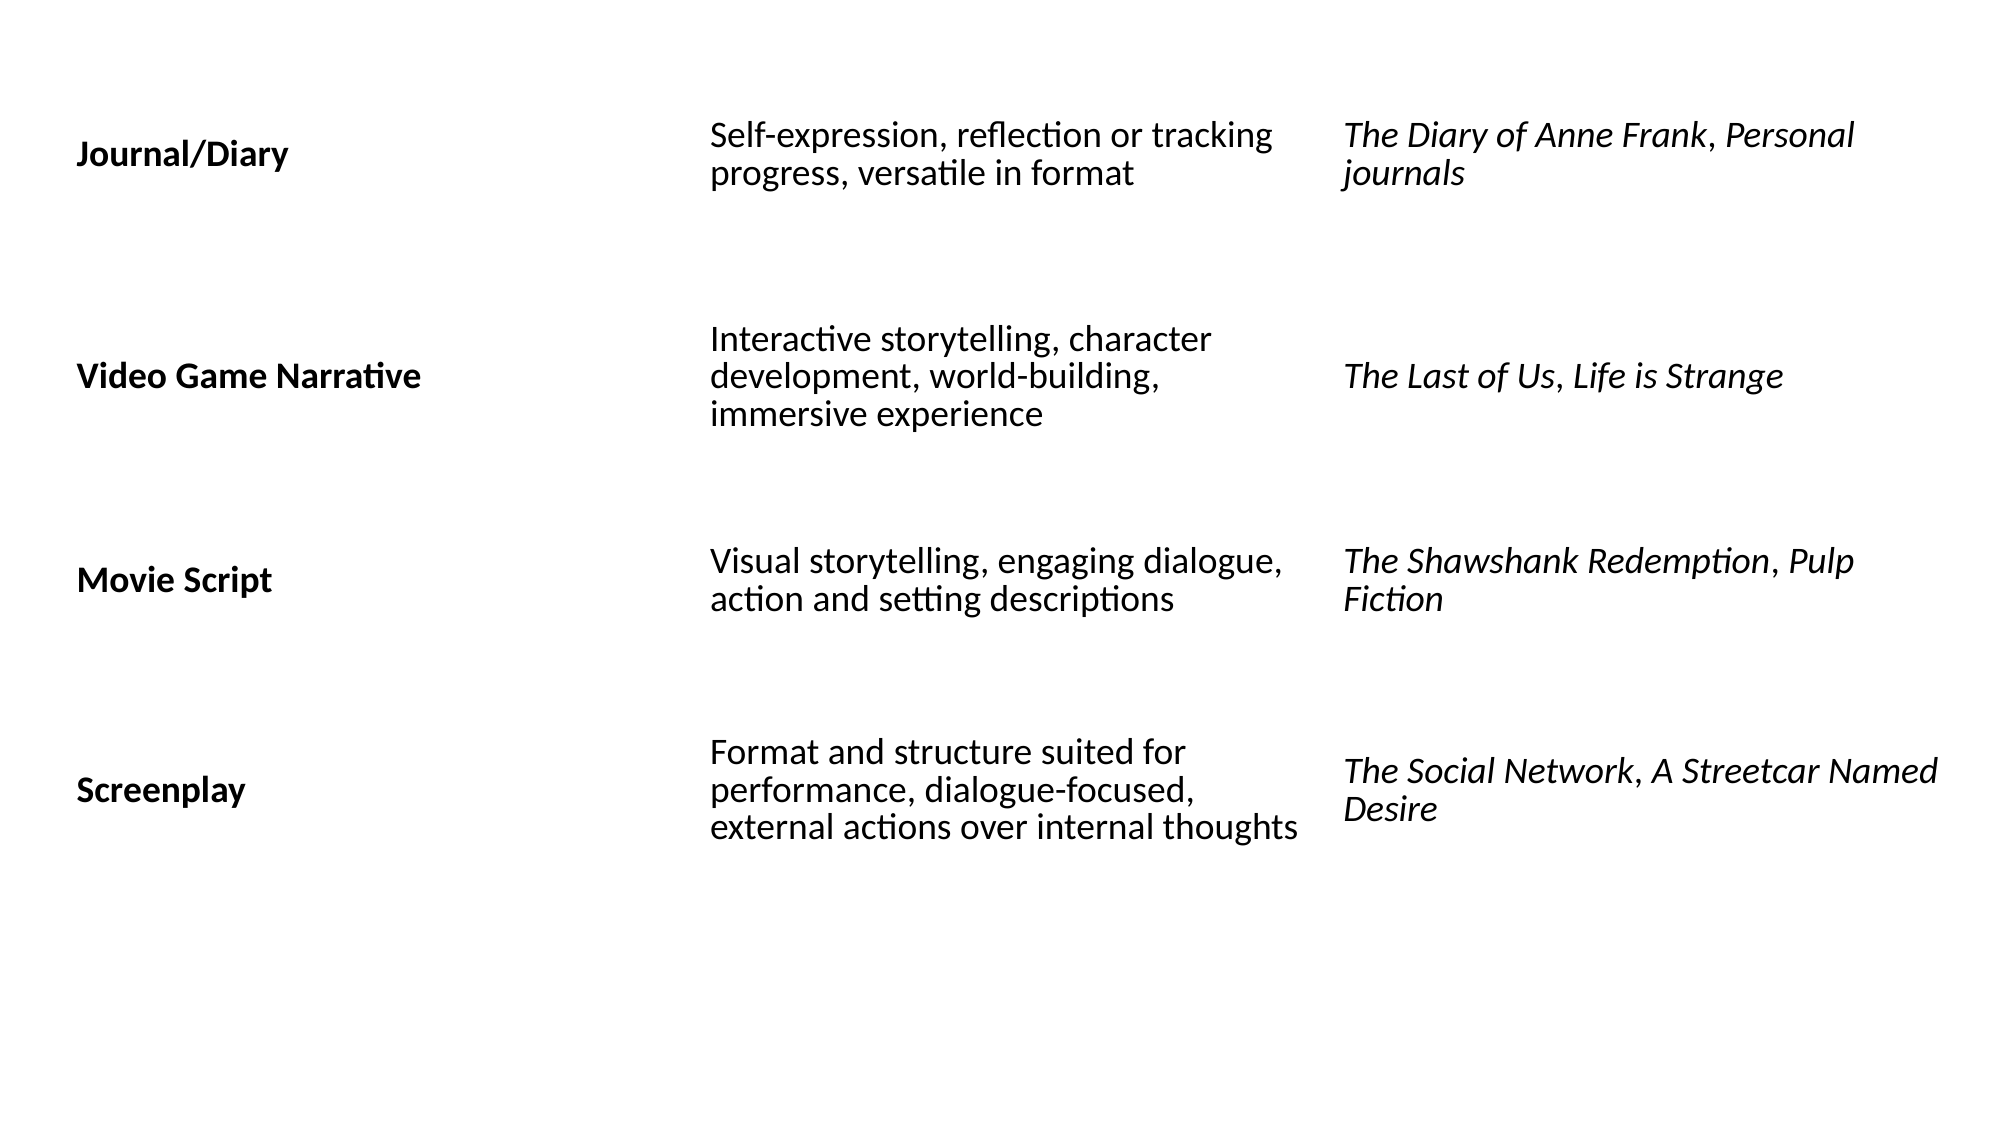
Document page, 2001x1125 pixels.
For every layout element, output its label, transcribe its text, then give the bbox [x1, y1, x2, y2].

table_header The Social Network, A Streetcar Named Desire [1329, 729, 1961, 856]
table_header Self-expression, reflection or tracking progress, versatile in format [695, 112, 1328, 201]
table_header Video Game Narrative [62, 316, 694, 443]
table_header Journal/Diary [62, 112, 694, 201]
table_header Screenplay [62, 729, 694, 856]
table_header The Diary of Anne Frank, Personal journals [1329, 112, 1961, 201]
table_header Interactive storytelling, character development, world-building, immersive experience [695, 316, 1328, 443]
table_header Format and structure suited for performance, dialogue-focused, external actions over internal thoughts [695, 729, 1328, 856]
table_header Visual storytelling, engaging dialogue, action and setting descriptions [695, 538, 1328, 628]
table_header Movie Script [62, 538, 694, 628]
table_header The Shawshank Redemption, Pulp Fiction [1329, 538, 1961, 628]
table_header The Last of Us, Life is Strange [1329, 316, 1961, 443]
